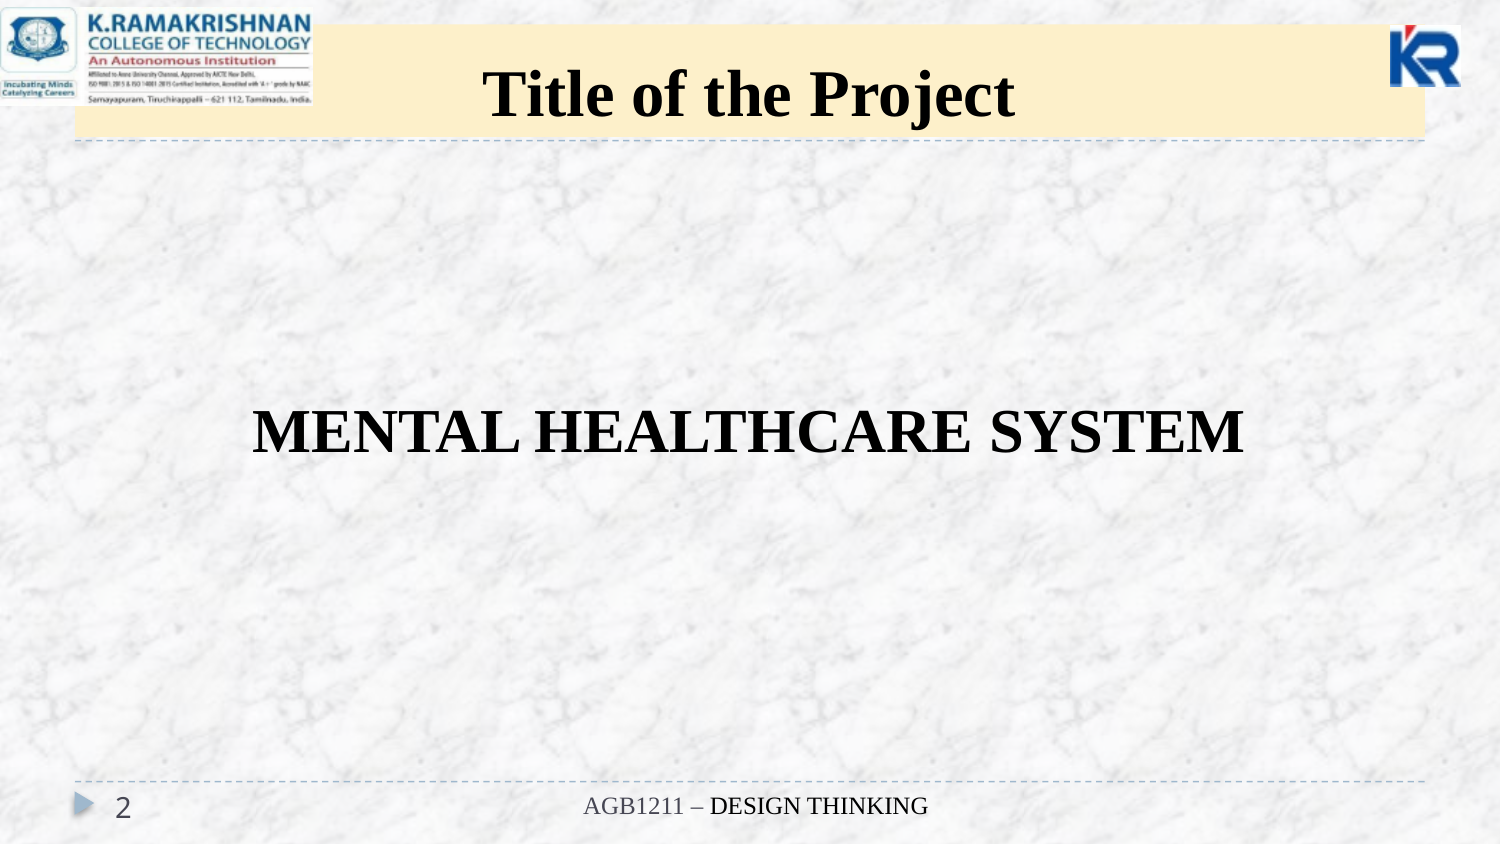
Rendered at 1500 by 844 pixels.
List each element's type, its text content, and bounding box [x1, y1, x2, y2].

list MENTAL HEALTHCARE SYSTEM [75, 150, 1425, 758]
slide_number 2 [100, 782, 426, 827]
footer AGB1211 – DESIGN THINKING [399, 782, 1112, 844]
picture [0, 7, 313, 106]
title Title of the Project [75, 24, 1425, 137]
picture [1390, 25, 1461, 87]
